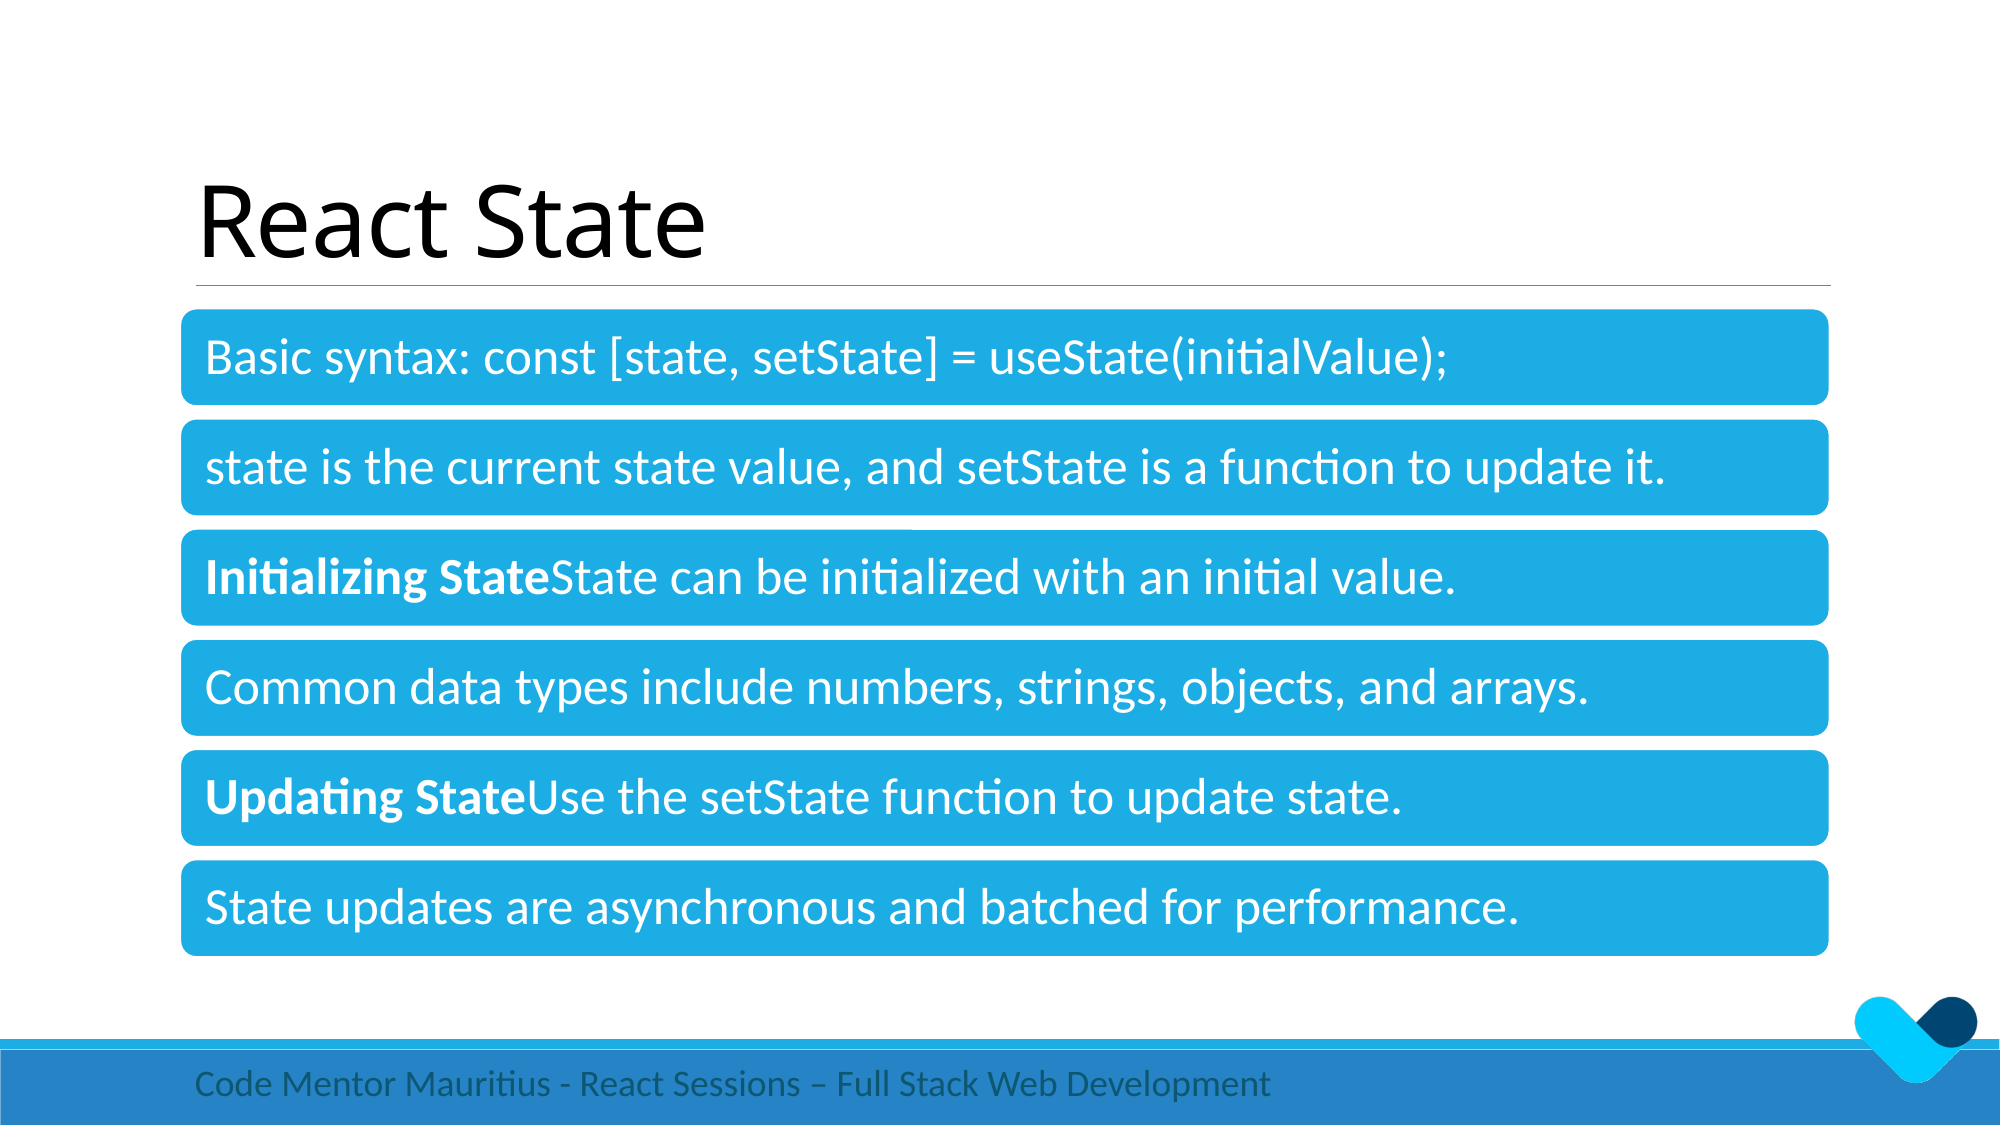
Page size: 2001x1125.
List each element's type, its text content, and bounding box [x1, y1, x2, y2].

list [179, 302, 1831, 964]
text_box Code Mentor Mauritius - React Sessions – Full Stack Web Development [180, 1051, 1348, 1112]
picture [1794, 917, 2000, 1125]
title React State [180, 47, 1830, 285]
